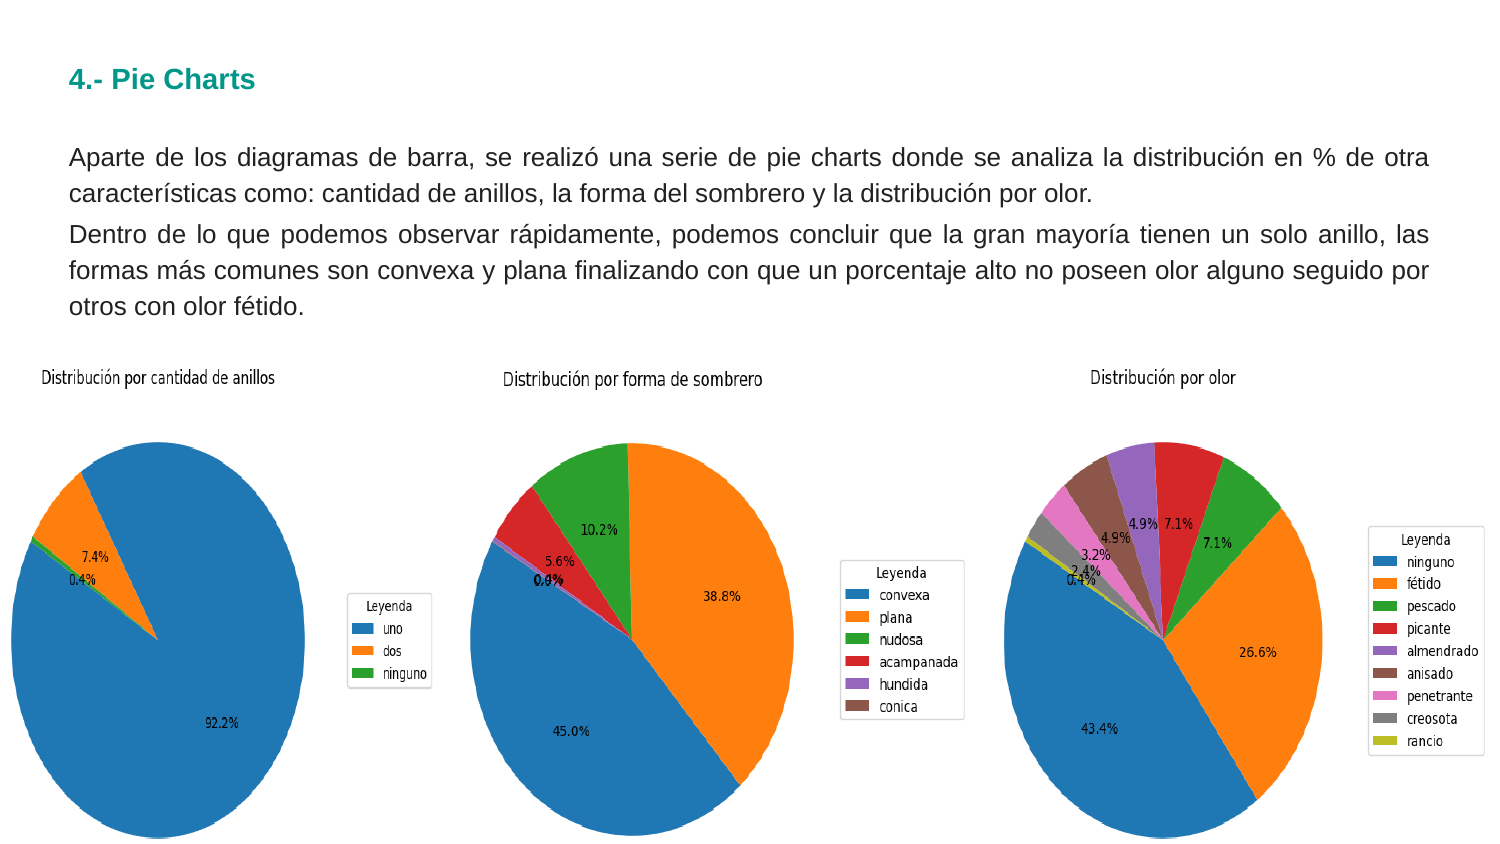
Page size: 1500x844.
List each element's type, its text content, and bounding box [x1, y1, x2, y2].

list Aparte de los diagramas de barra, se realizó una serie de pie charts donde se analiza la distribución en % de otra características como: cantidad de anillos, la forma del sombrero y la distribución por olor. Dentro de lo que podemos observar rápidamente, podemos concluir que la gran mayoría tienen un solo anillo, las formas más comunes son convexa y plana finalizando con que un porcentaje alto no poseen olor alguno seguido por otros con olor fétido. [53, 120, 1447, 339]
picture [0, 358, 1491, 844]
text_box 4.- Pie Charts [53, 45, 309, 111]
